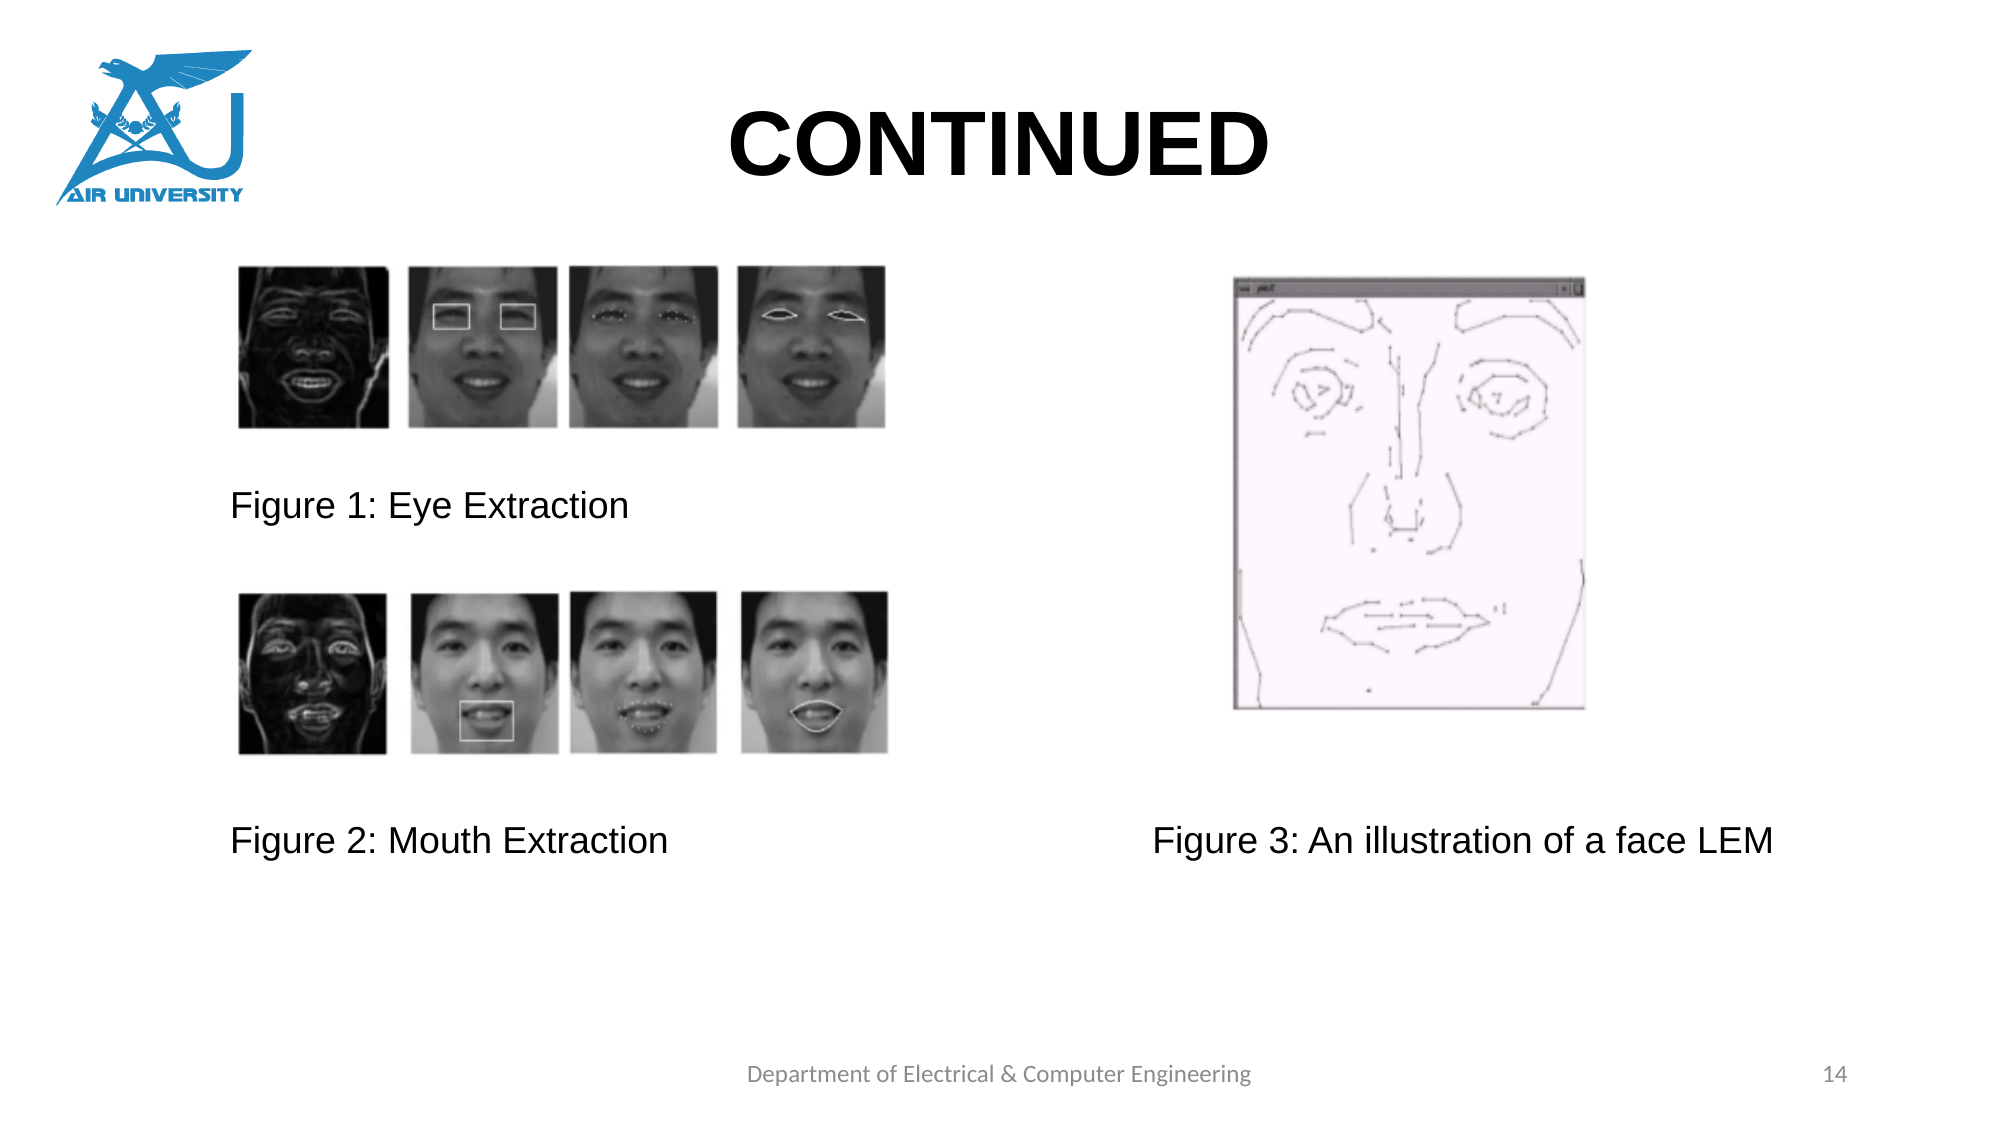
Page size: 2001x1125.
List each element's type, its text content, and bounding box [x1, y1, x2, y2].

slide_number 14 [1412, 1042, 1863, 1103]
picture [234, 262, 889, 433]
title CONTINUED [249, 27, 1750, 244]
picture [32, 37, 249, 223]
picture [1228, 273, 1597, 717]
footer Department of Electrical & Computer Engineering [662, 1042, 1338, 1103]
picture [234, 589, 892, 759]
subtitle Figure 1: Eye Extraction Figure 2: Mouth Extraction Figure 3: An illustration of a face LEM [99, 244, 1900, 916]
